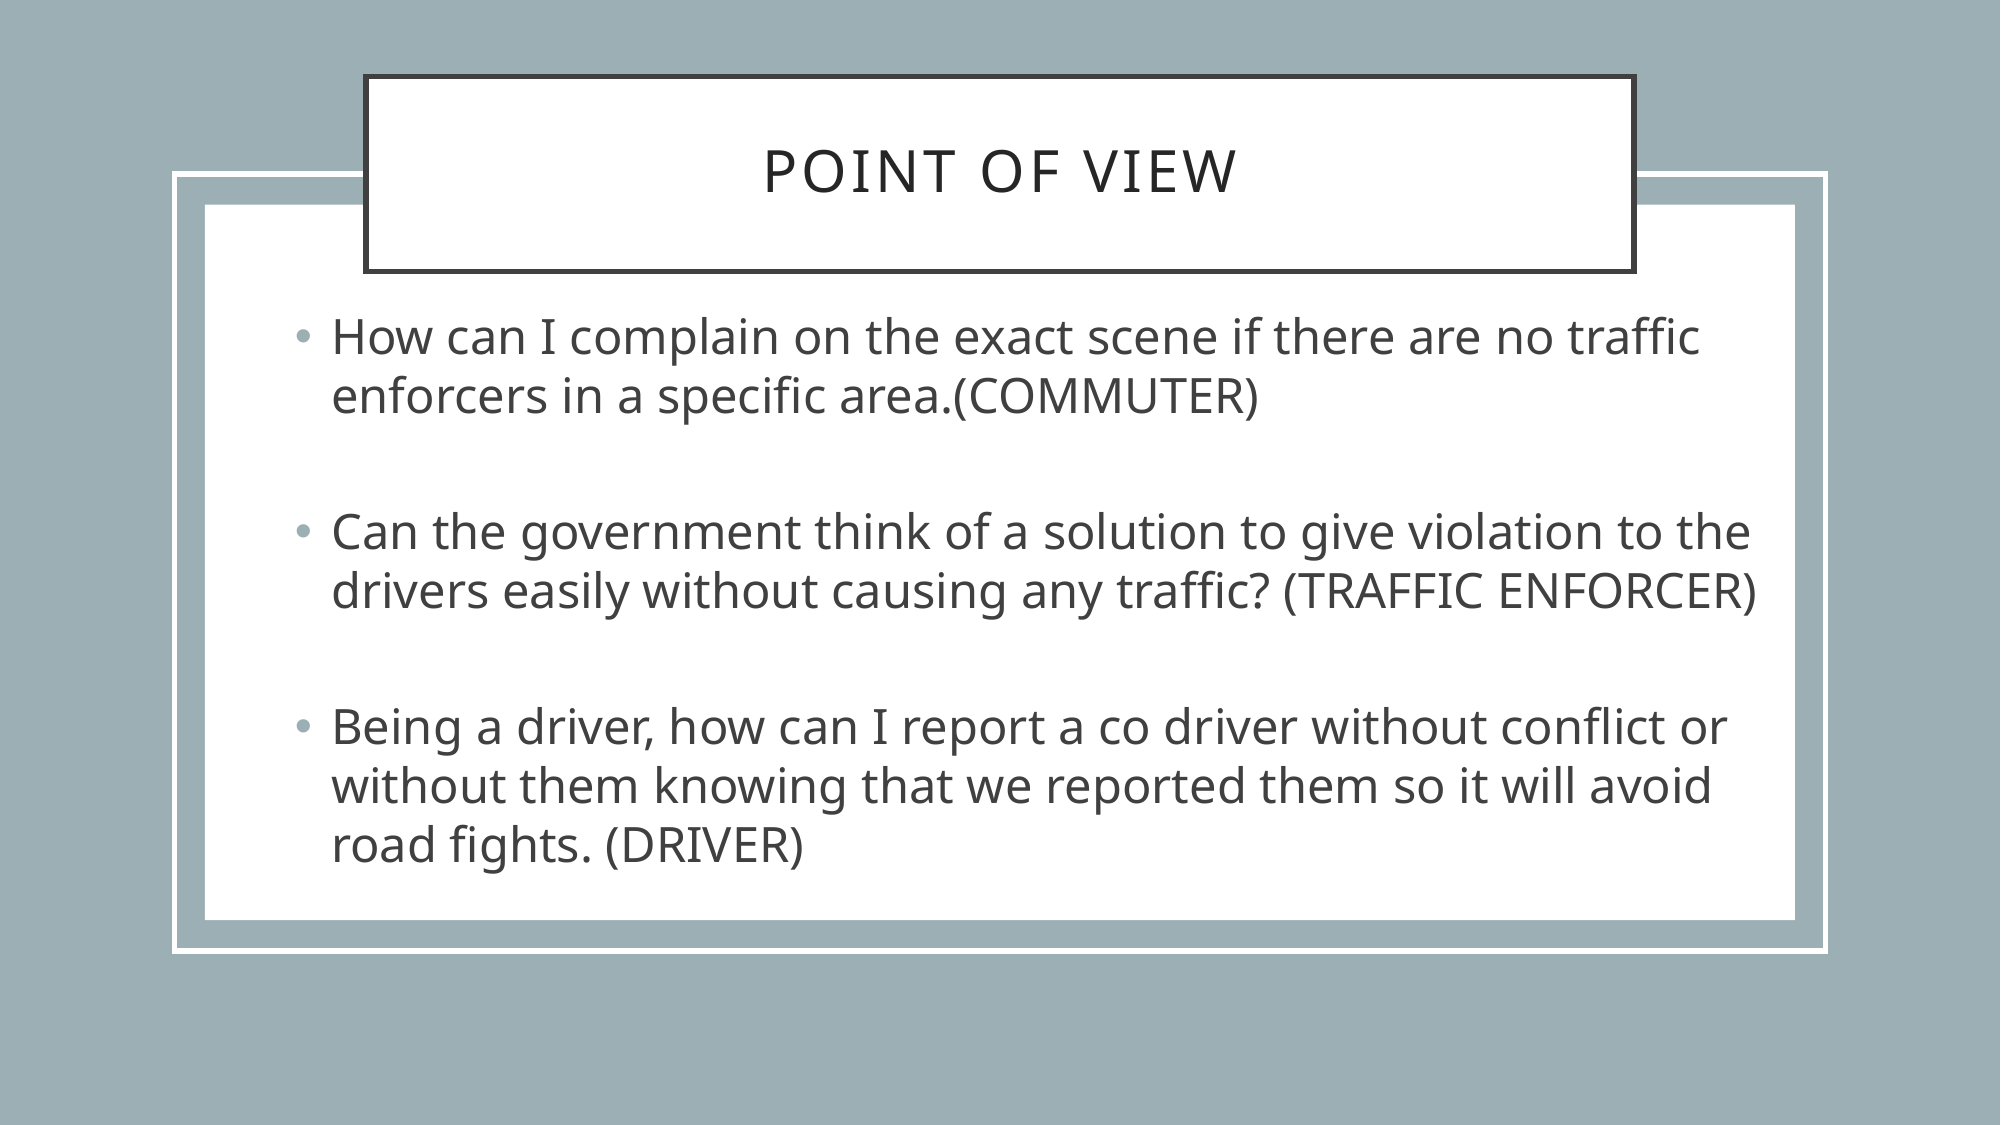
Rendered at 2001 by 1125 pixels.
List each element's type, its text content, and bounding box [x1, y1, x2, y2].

text_box [173, 173, 1827, 952]
text_box [0, 0, 2000, 1125]
title Point of view [363, 74, 1637, 274]
list How can I complain on the exact scene if there are no traffic enforcers in a specific area.(COMMUTER) Can the government think of a solution to give violation to the drivers easily without causing any traffic? (TRAFFIC ENFORCER) Being a driver, how can I report a co driver without conflict or without them knowing that we reported them so it will avoid road fights. (DRIVER) [279, 298, 1795, 889]
